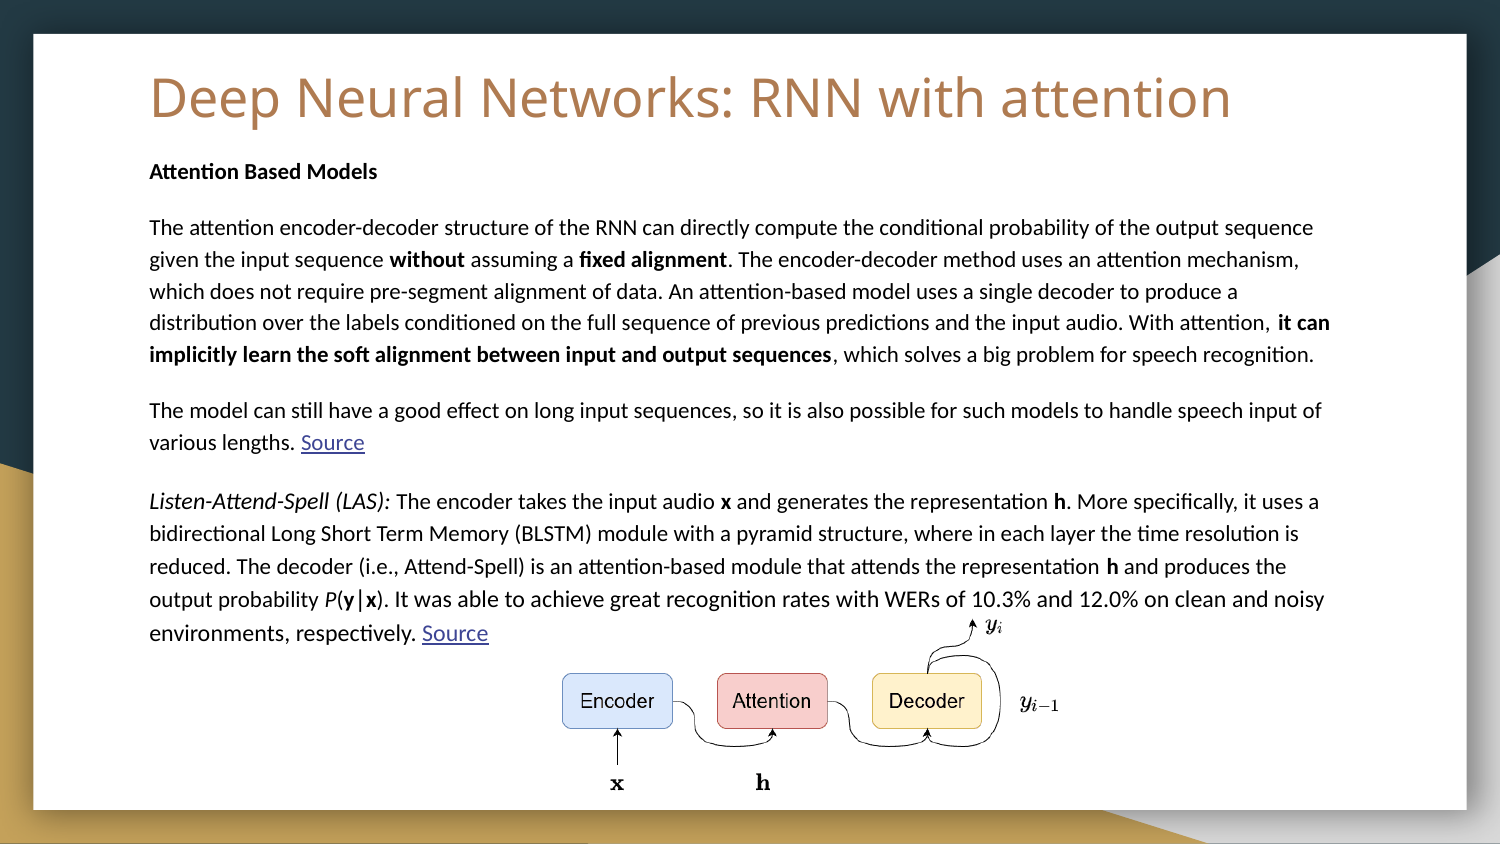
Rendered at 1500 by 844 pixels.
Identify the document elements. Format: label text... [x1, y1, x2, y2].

picture [561, 589, 1082, 814]
list Attention Based Models The attention encoder-decoder structure of the RNN can directly compute the conditional probability of the output sequence given the input sequence without assuming a fixed alignment. The encoder-decoder method uses an attention mechanism, which does not require pre-segment alignment of data. An attention-based model uses a single decoder to produce a distribution over the labels conditioned on the full sequence of previous predictions and the input audio. With attention, it can implicitly learn the soft alignment between input and output sequences, which solves a big problem for speech recognition. The model can still have a good effect on long input sequences, so it is also possible for such models to handle speech input of various lengths. Source Listen-Attend-Spell (LAS): The encoder takes the input audio x and generates the representation h. More specifically, it uses a bidirectional Long Short Term Memory (BLSTM) module with a pyramid structure, where in each layer the time resolution is reduced. The decoder (i.e., Attend-Spell) is an attention-based module that attends the representation h and produces the output probability P(y∣x). It was able to achieve great recognition rates with WERs of 10.3% and 12.0% on clean and noisy environments, respectively. Source [134, 137, 1366, 757]
title Deep Neural Networks: RNN with attention [134, 49, 1366, 137]
